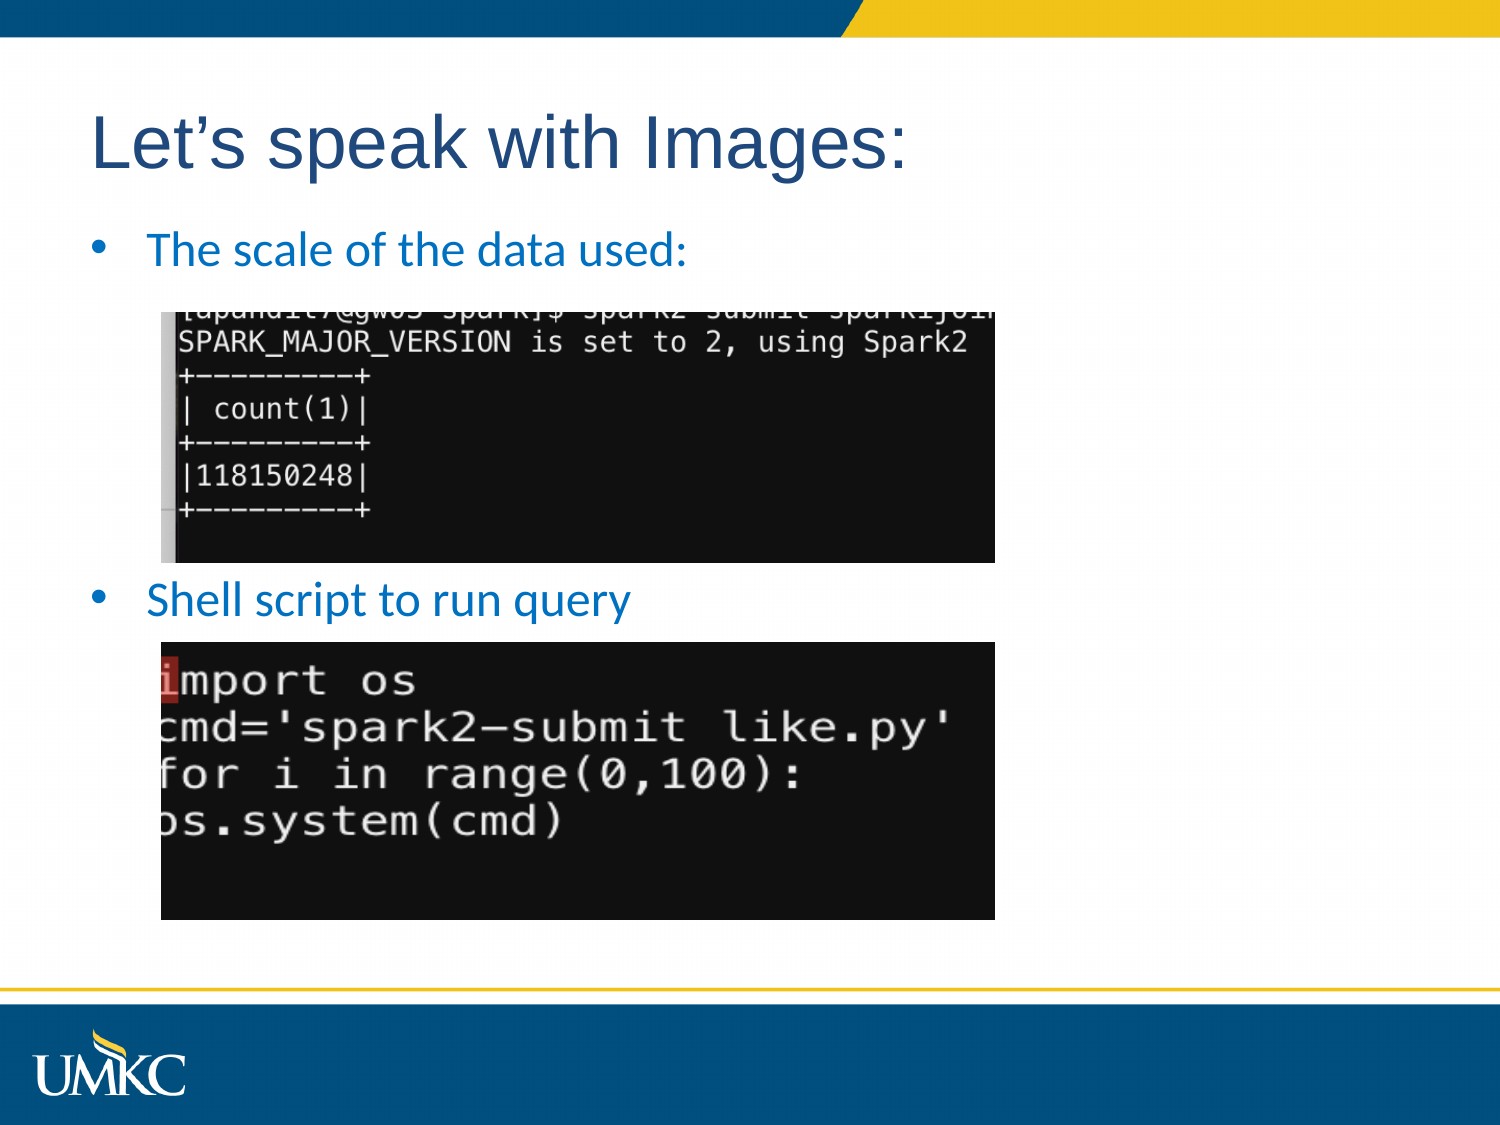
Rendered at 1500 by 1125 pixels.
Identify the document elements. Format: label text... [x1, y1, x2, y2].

picture [0, 0, 1500, 1125]
title Let’s speak with Images: [75, 45, 1425, 209]
list The scale of the data used: Shell script to run query [75, 209, 1425, 952]
